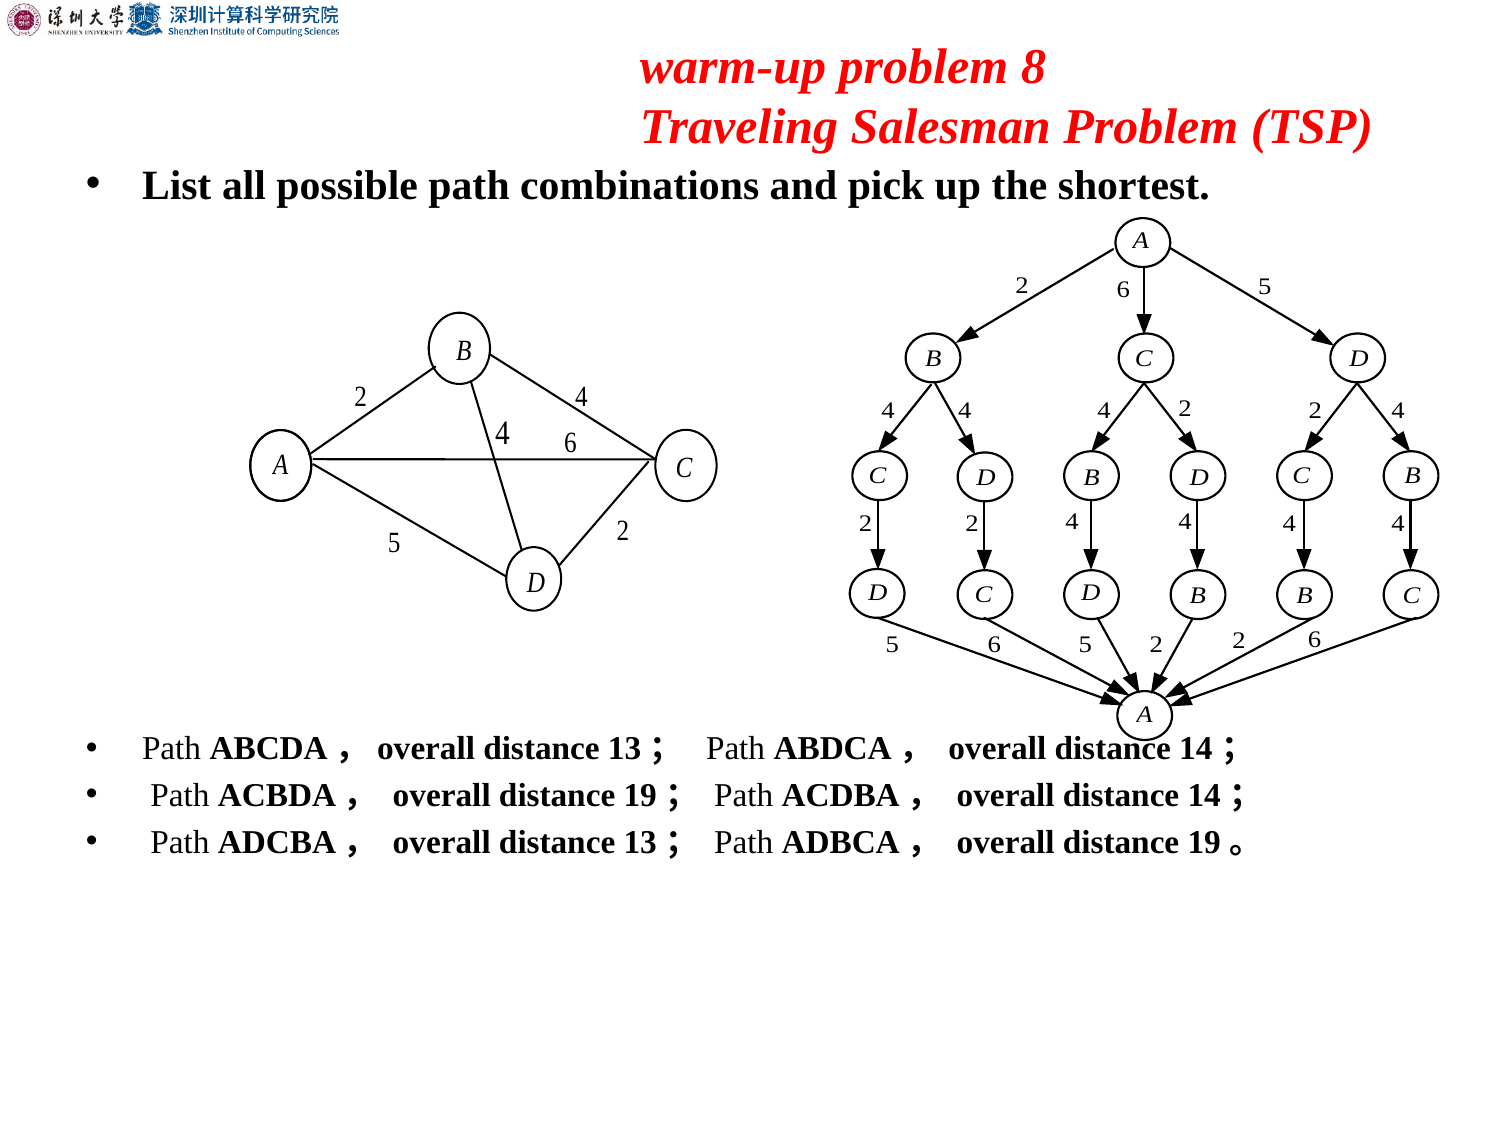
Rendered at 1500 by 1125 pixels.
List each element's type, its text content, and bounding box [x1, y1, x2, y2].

picture [5, 1, 124, 36]
picture [125, 1, 340, 37]
list List all possible path combinations and pick up the shortest. Path ABCDA，overall distance 13； Path ABDCA， overall distance 14； Path ACBDA， overall distance 19； Path ACDBA， overall distance 14； Path ADCBA， overall distance 13； Path ADBCA， overall distance 19。 [70, 149, 1422, 1040]
picture [224, 287, 738, 632]
title warm-up problem 8 Traveling Salesman Problem (TSP) [624, 36, 1500, 151]
picture [824, 199, 1465, 757]
